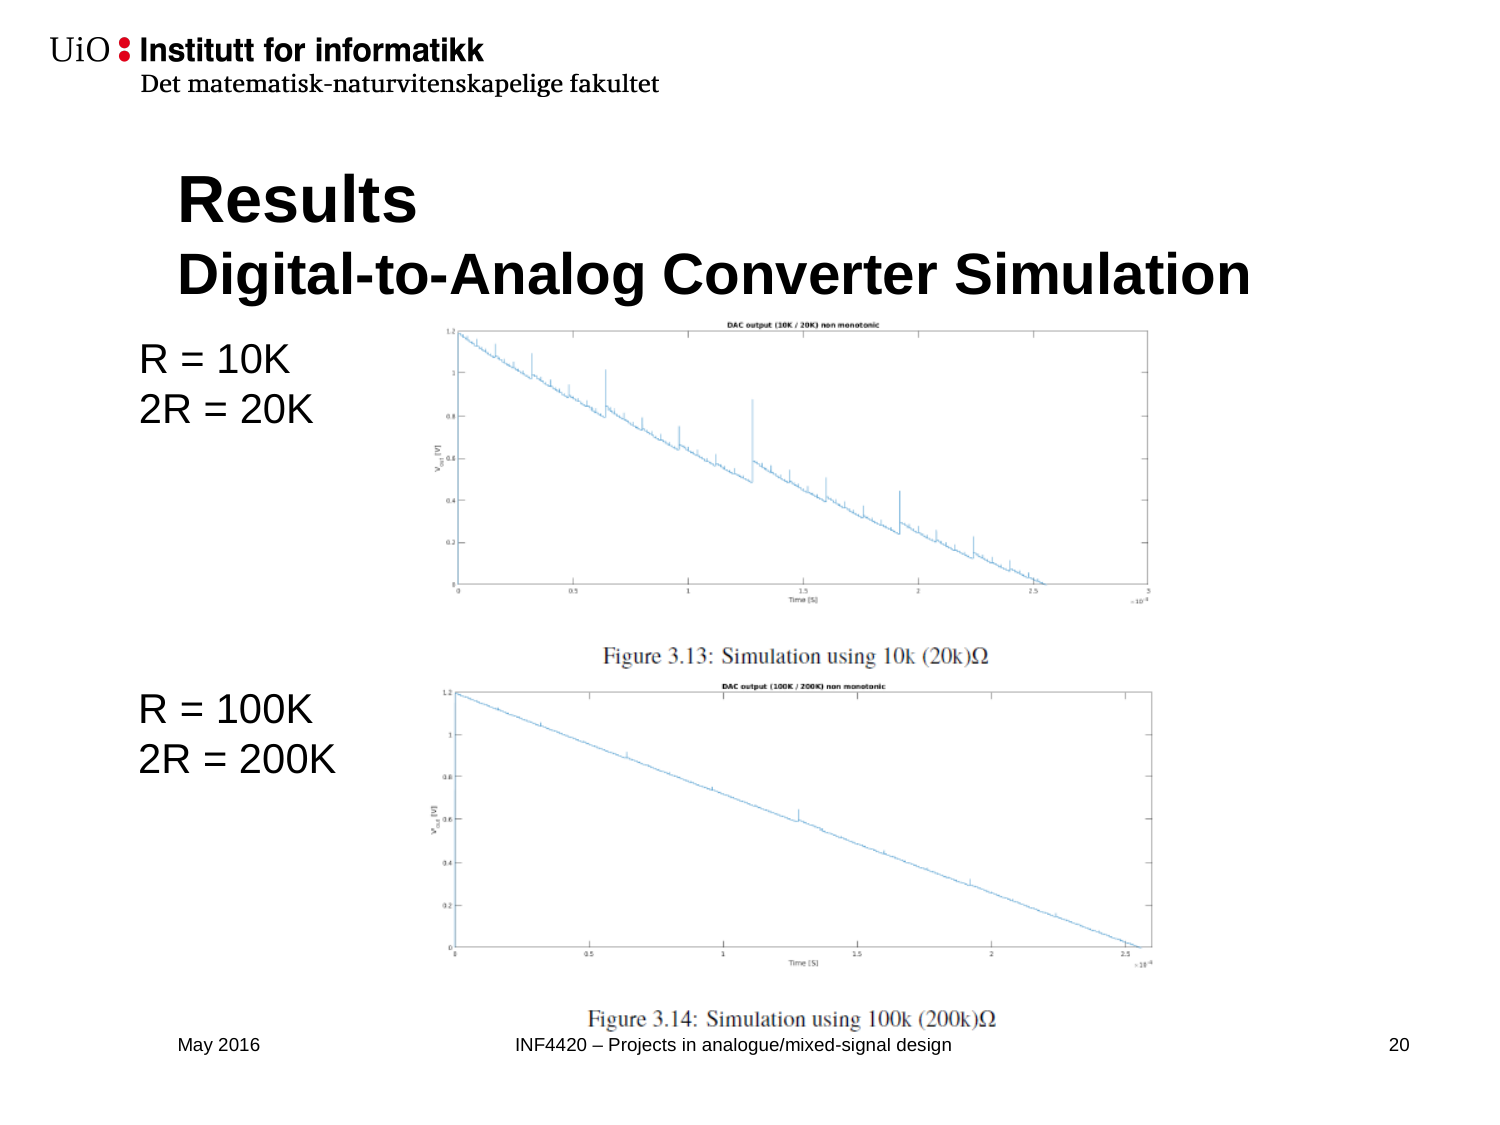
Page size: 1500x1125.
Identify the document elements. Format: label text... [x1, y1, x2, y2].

slide_number 21 [1312, 1024, 1426, 1101]
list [420, 313, 1168, 674]
picture [420, 674, 1175, 1038]
picture [50, 37, 659, 97]
text_box R = 10K 2R = 20K [123, 324, 361, 440]
title Results Digital-to-Analog Converter Simulation [162, 137, 1426, 326]
footer INF4420 – Projects in analogue/mixed-signal design [499, 1024, 1288, 1101]
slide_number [162, 1024, 476, 1101]
text_box R = 100K 2R = 200K [123, 674, 360, 790]
